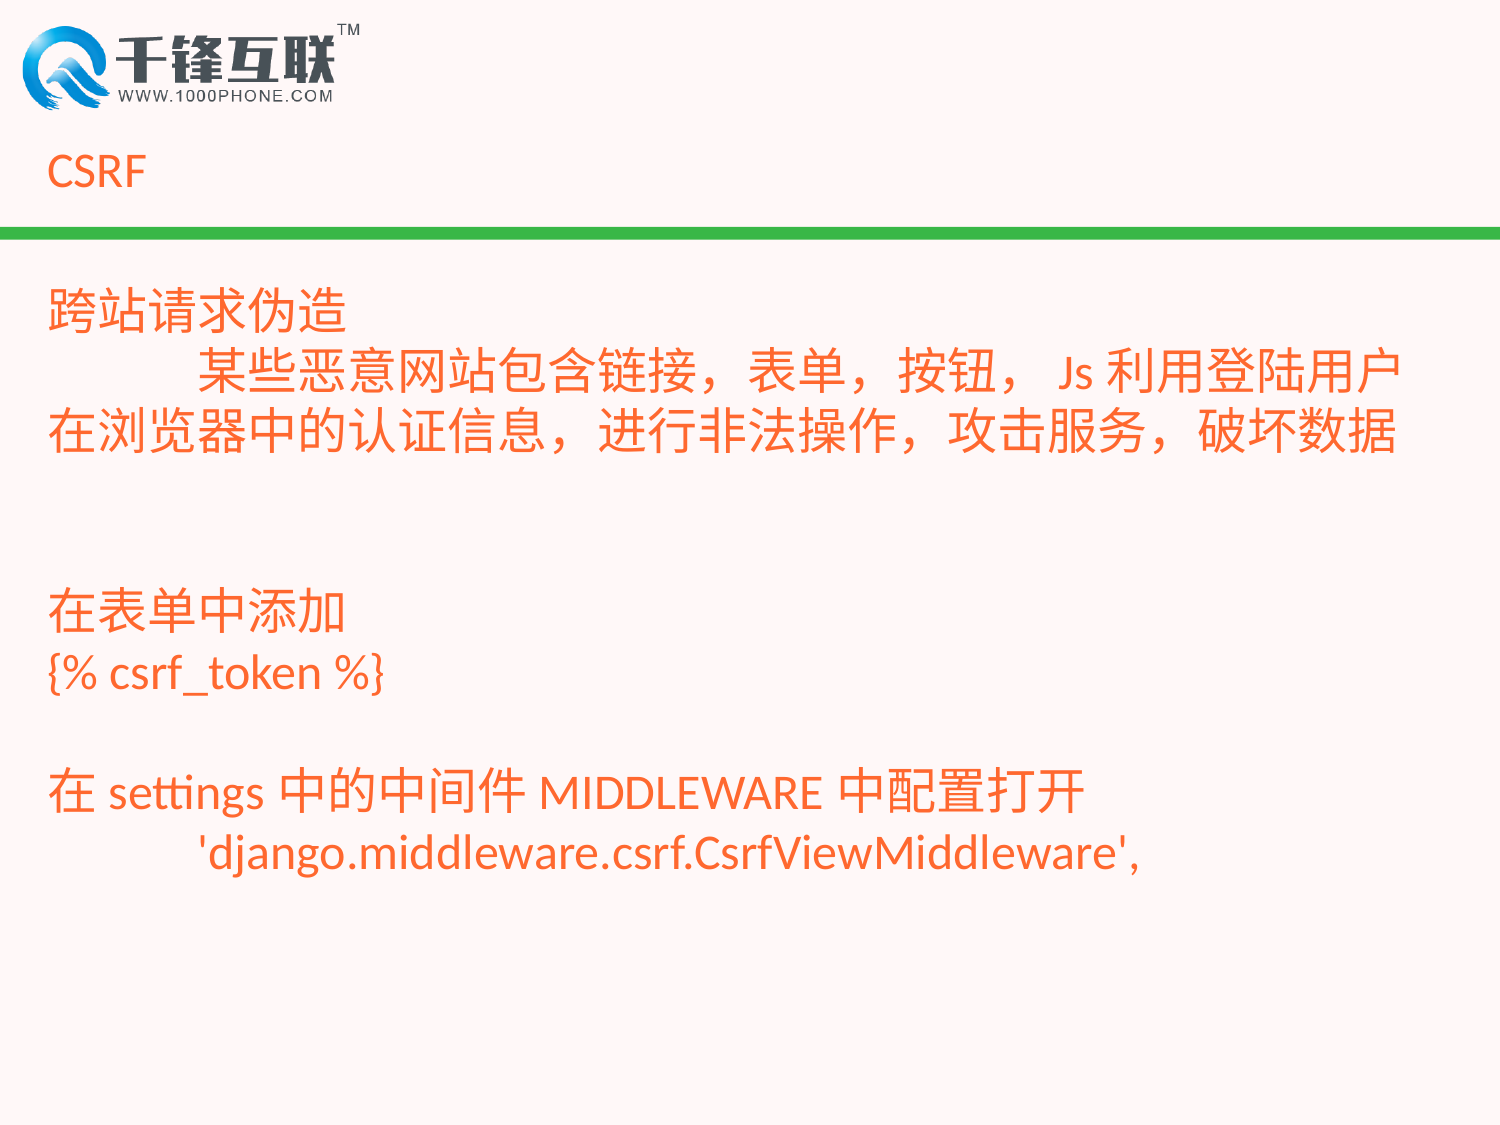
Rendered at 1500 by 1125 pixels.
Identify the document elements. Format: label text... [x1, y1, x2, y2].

list 跨站请求伪造 某些恶意网站包含链接，表单，按钮，Js利用登陆用户在浏览器中的认证信息，进行非法操作，攻击服务，破坏数据 在表单中添加 {% csrf_token %} 在settings中的中间件MIDDLEWARE中配置打开 'django.middleware.csrf.CsrfViewMiddleware', [38, 270, 1444, 1092]
title CSRF [38, 128, 1444, 207]
picture [0, 0, 383, 142]
